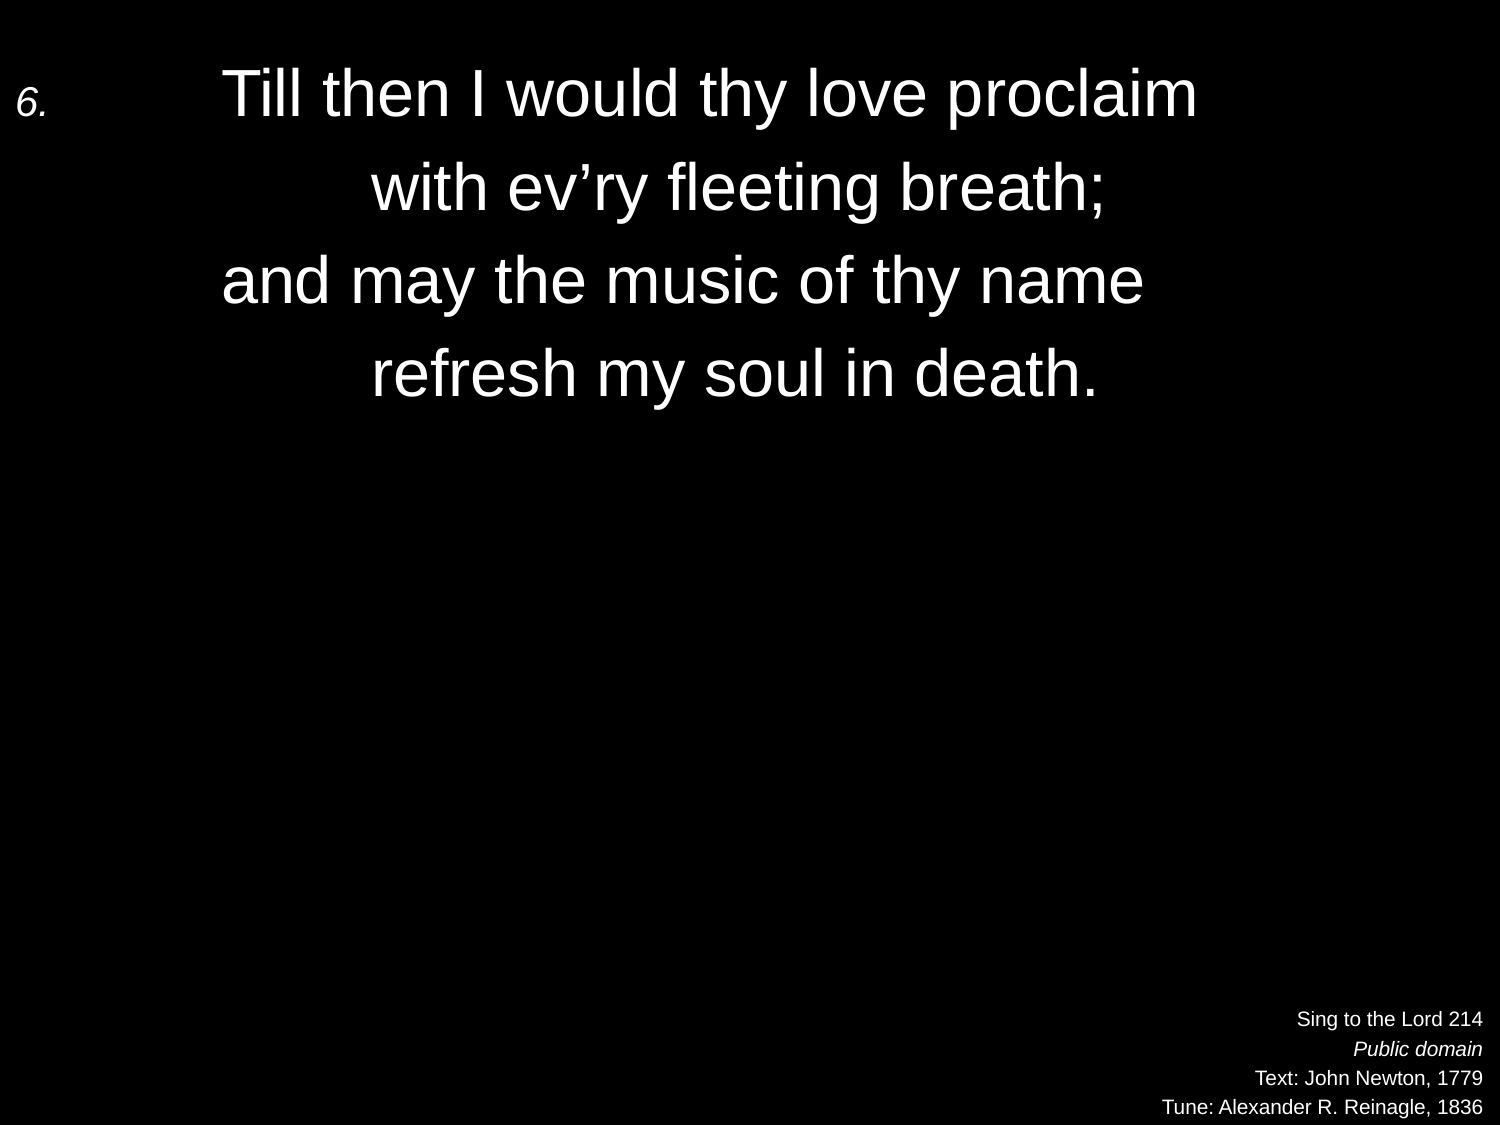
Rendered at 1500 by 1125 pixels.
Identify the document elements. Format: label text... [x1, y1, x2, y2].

list 6. Till then I would thy love proclaim with ev’ry fleeting breath; and may the music of thy name refresh my soul in death. [0, 42, 1500, 1047]
text_box Sing to the Lord 214 Public domain Text: John Newton, 1779 Tune: Alexander R. Reinagle, 1836 [0, 998, 1498, 1125]
